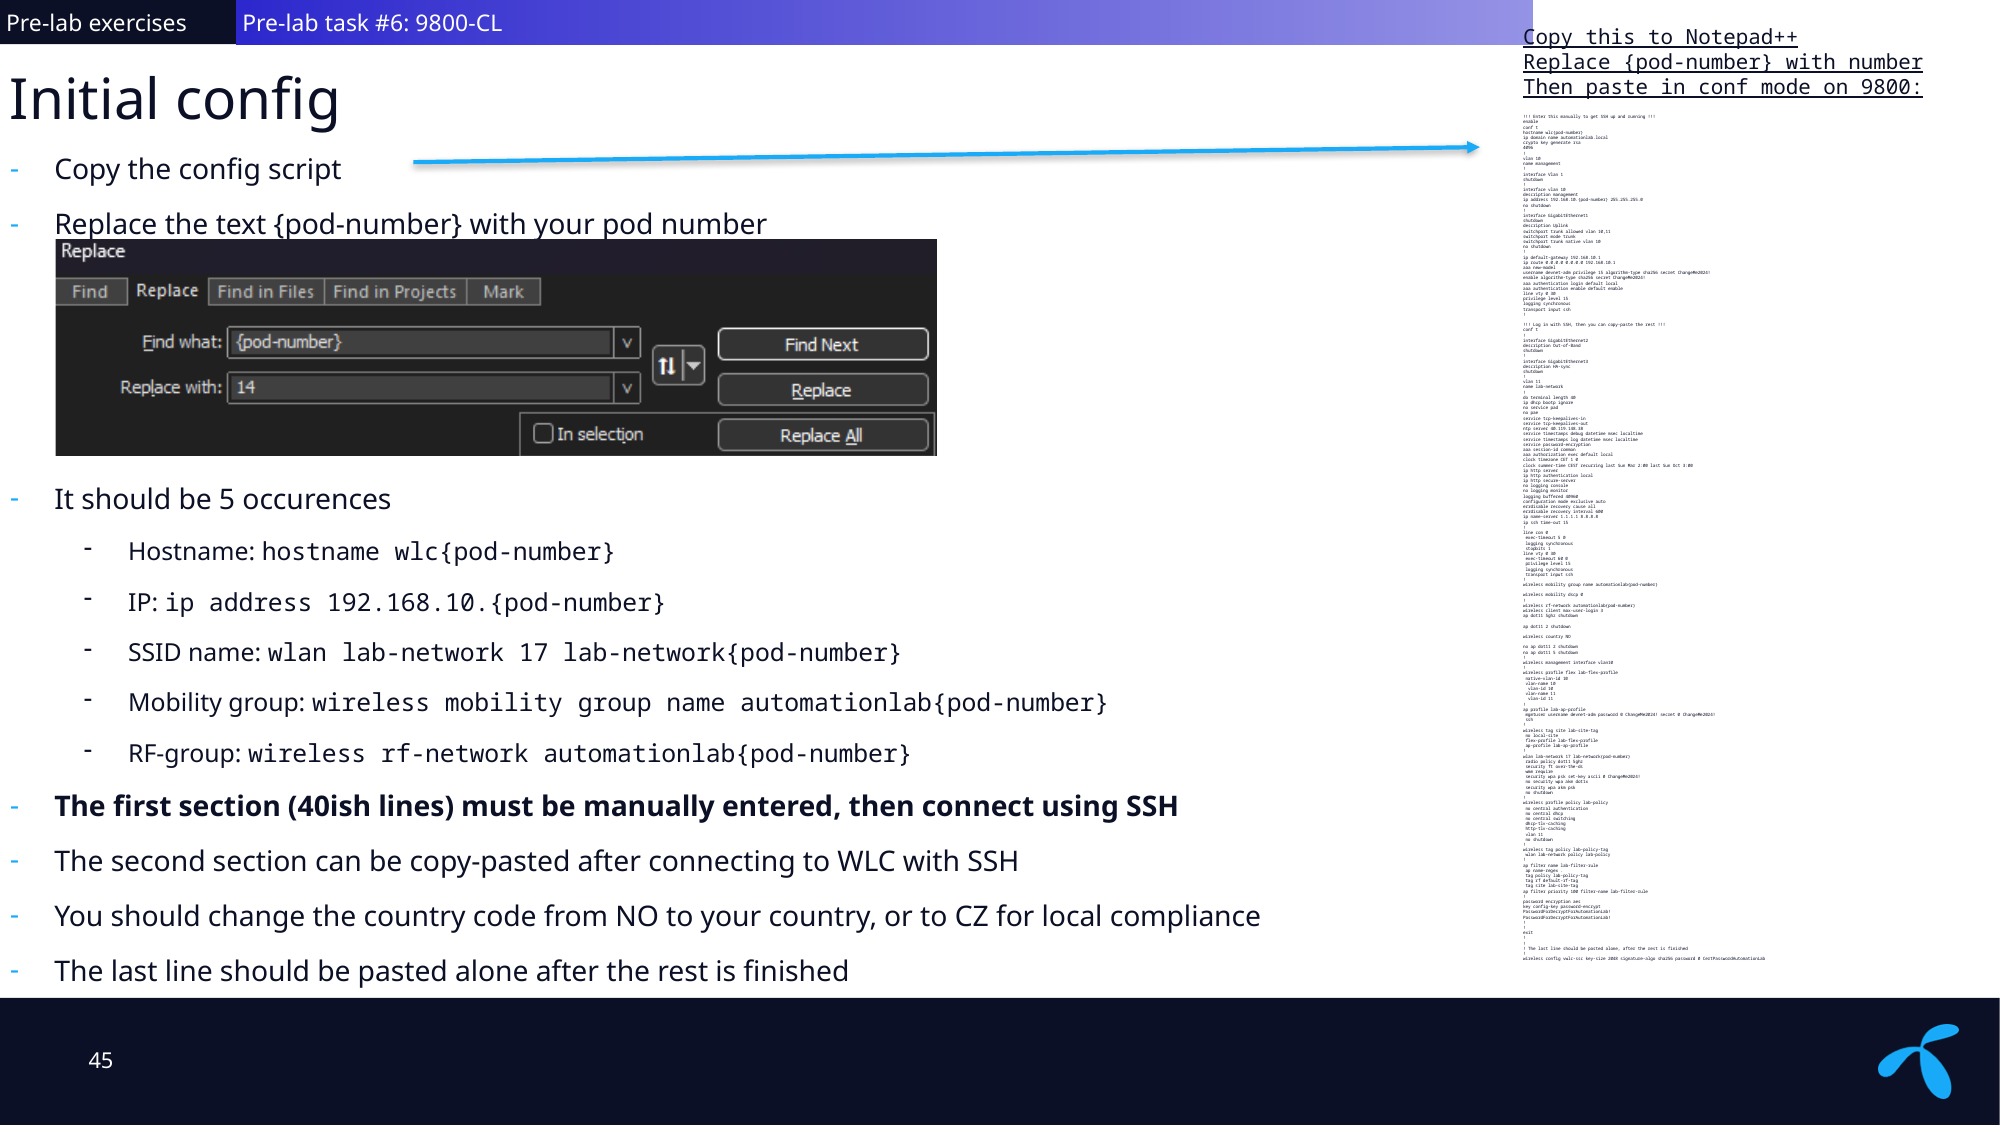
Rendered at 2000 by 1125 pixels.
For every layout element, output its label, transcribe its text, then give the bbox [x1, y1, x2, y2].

picture [1878, 1024, 1959, 1099]
list Initial config Copy the config script Replace the text {pod-number} with your pod number It should be 5 occurences Hostname: hostname wlc{pod-number} IP: ip address 192.168.10.{pod-number} SSID name: wlan lab-network 17 lab-network{pod-number} Mobility group: wireless mobility group name automationlab{pod-number} RF-group: wireless rf-network automationlab{pod-number} The first section (40ish lines) must be manually entered, then connect using SSH The second section can be copy-pasted after connecting to WLC with SSH You should change the country code from NO to your country, or to CZ for local compliance The last line should be pasted alone after the rest is finished [10, 26, 1480, 1025]
slide_number 45 [88, 1025, 237, 1099]
footer Pre-lab exercises [0, 0, 236, 45]
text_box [413, 146, 1480, 163]
text_box Pre-lab task #6: 9800-CL [236, 0, 1533, 45]
text_box !!! Enter this manually to get SSH up and running !!! enable conf t hostname wlc{pod-number} ip domain name automationlab.local crypto key generate rsa 4096 ! vlan 10 name management ! interface Vlan 1 shutdown ! interface vlan 10 description management ip address 192.168.10.{pod-number} 255.255.255.0 no shutdown ! interface GigabitEthernet1 shutdown description Uplink switchport trunk allowed vlan 10,11 switchport mode trunk switchport trunk native vlan 10 no shutdown ! ip default-gateway 192.168.10.1 ip route 0.0.0.0 0.0.0.0 192.168.10.1 aaa new-model username devnet-adm privilege 15 algorithm-type sha256 secret ChangeMe2024! enable algorithm-type sha256 secret ChangeMe2024! aaa authentication login default local aaa authentication enable default enable line vty 0 30 privilege level 15 logging synchronous transport input ssh ! !!! Log in with SSH, then you can copy-paste the rest !!! conf t ! interface GigabitEthernet2 description Out-of-Band shutdown ! interface GigabitEthernet3 description HA-sync shutdown ! vlan 11 name lab-network ! do terminal length 40 ip dhcp bootp ignore no service pad no pae service tcp-keepalives-in service tcp-keepalives-out ntp server 40.119.148.38 service timestamps debug datetime msec localtime service timestamps log datetime msec localtime service password-encryption aaa session-id common aaa authorization exec default local clock timezone CET 1 0 clock summer-time CEST recurring last Sun Mar 2:00 last Sun Oct 3:00 ip http server ip http authentication local ip http secure-server no logging console no logging monitor logging buffered 40960 configuration mode exclusive auto errdisable recovery cause all errdisable recovery interval 600 ip name-server 1.1.1.1 8.8.8.8 ip ssh time-out 15 ! line con 0 exec-timeout 5 0 logging synchronous stopbits 1 line vty 0 30 exec-timeout 60 0 privilege level 15 logging synchronous transport input ssh ! wireless mobility group name automationlab{pod-number} wireless mobility dscp 0 ! wireless rf-network automationlab{pod-number} wireless client max-user-login 3 ap dot11 5ghz shutdown ap dot11 2 shutdown wireless country NO no ap dot11 2 shutdown no ap dot11 5 shutdown ! wireless management interface vlan10 ! wireless profile flex lab-flex-profile native-vlan-id 10 vlan-name 10 vlan-id 10 vlan-name 11 vlan-id 11 ! ap profile lab-ap-profile mgmtuser username devnet-adm password 0 ChangeMe2024! secret 0 ChangeMe2024! ssh ! wireless tag site lab-site-tag no local-site flex-profile lab-flex-profile ap-profile lab-ap-profile ! wlan lab-network 17 lab-network{pod-number} radio policy dot11 5ghz security ft over-the-ds wmm require security wpa psk set-key ascii 0 ChangeMe2024! no security wpa akm dot1x security wpa akm psk no shutdown ! wireless profile policy lab-policy no central authentication no central dhcp no central switching dhcp-tlv-caching http-tlv-caching vlan 11 no shutdown ! wireless tag policy lab-policy-tag wlan lab-network policy lab-policy ! ap filter name lab-filter-rule ap name-regex . tag policy lab-policy-tag tag rf default-rf-tag tag site lab-site-tag ap filter priority 100 filter-name lab-filter-rule ! password encryption aes key config-key password-encrypt PasswordForDecryptForAutomationLab! PasswordForDecryptForAutomationLab! ! ! exit ! ! ! The last line should be pasted alone, after the rest is finished ! wireless config vwlc-ssc key-size 2048 signature-algo sha256 password 0 CertPasswordAutomationLab [1508, 107, 1945, 975]
text_box Copy this to Notepad++ Replace {pod-number} with number Then paste in conf mode on 9800: [1508, 16, 1945, 106]
picture [55, 239, 938, 456]
